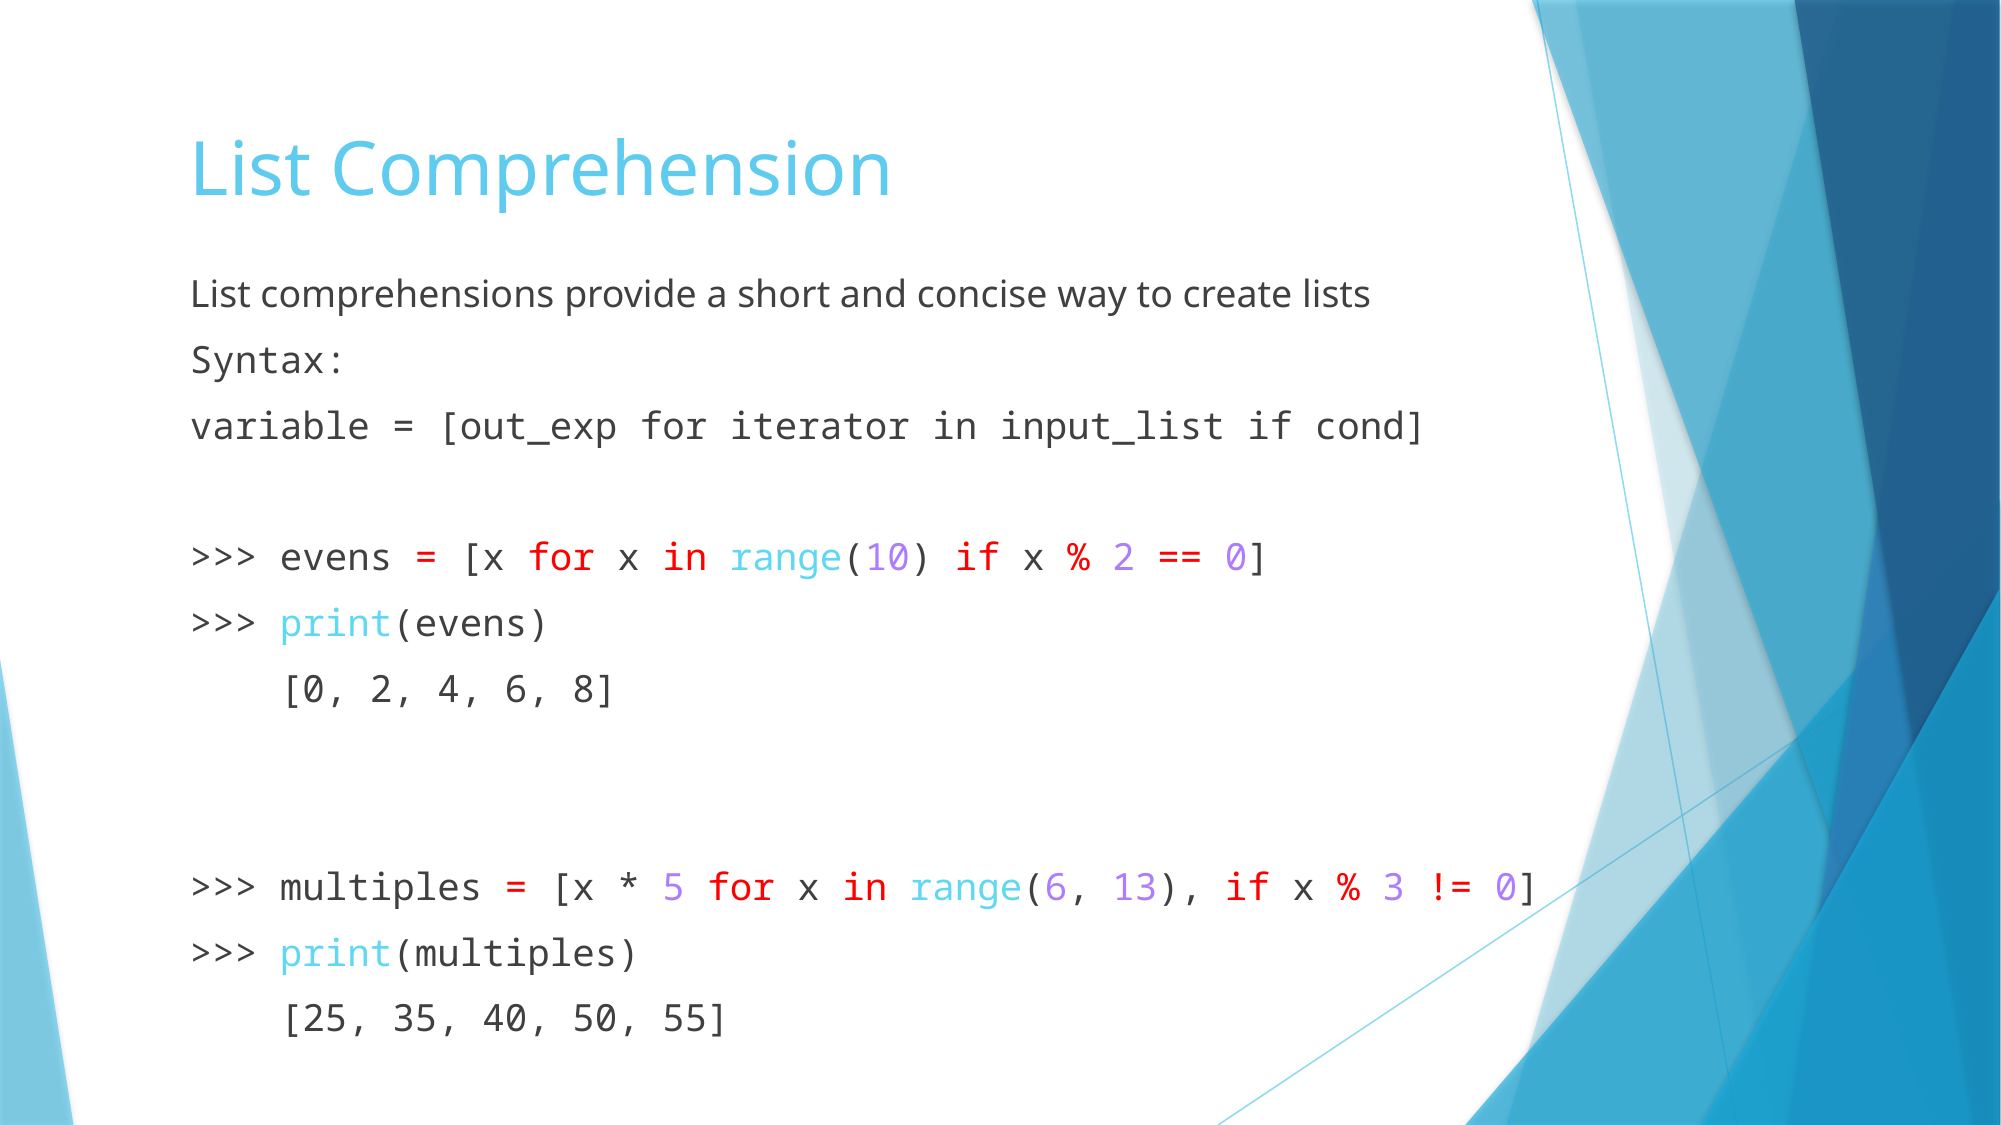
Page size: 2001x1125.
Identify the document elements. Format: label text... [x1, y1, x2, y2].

title List Comprehension [174, 112, 1900, 262]
list List comprehensions provide a short and concise way to create lists Syntax: variable = [out_exp for iterator in input_list if cond] >>> evens = [x for x in range(10) if x % 2 == 0] >>> print(evens) [0, 2, 4, 6, 8] >>> multiples = [x * 5 for x in range(6, 13), if x % 3 != 0] >>> print(multiples) [25, 35, 40, 50, 55] [174, 262, 1938, 1050]
